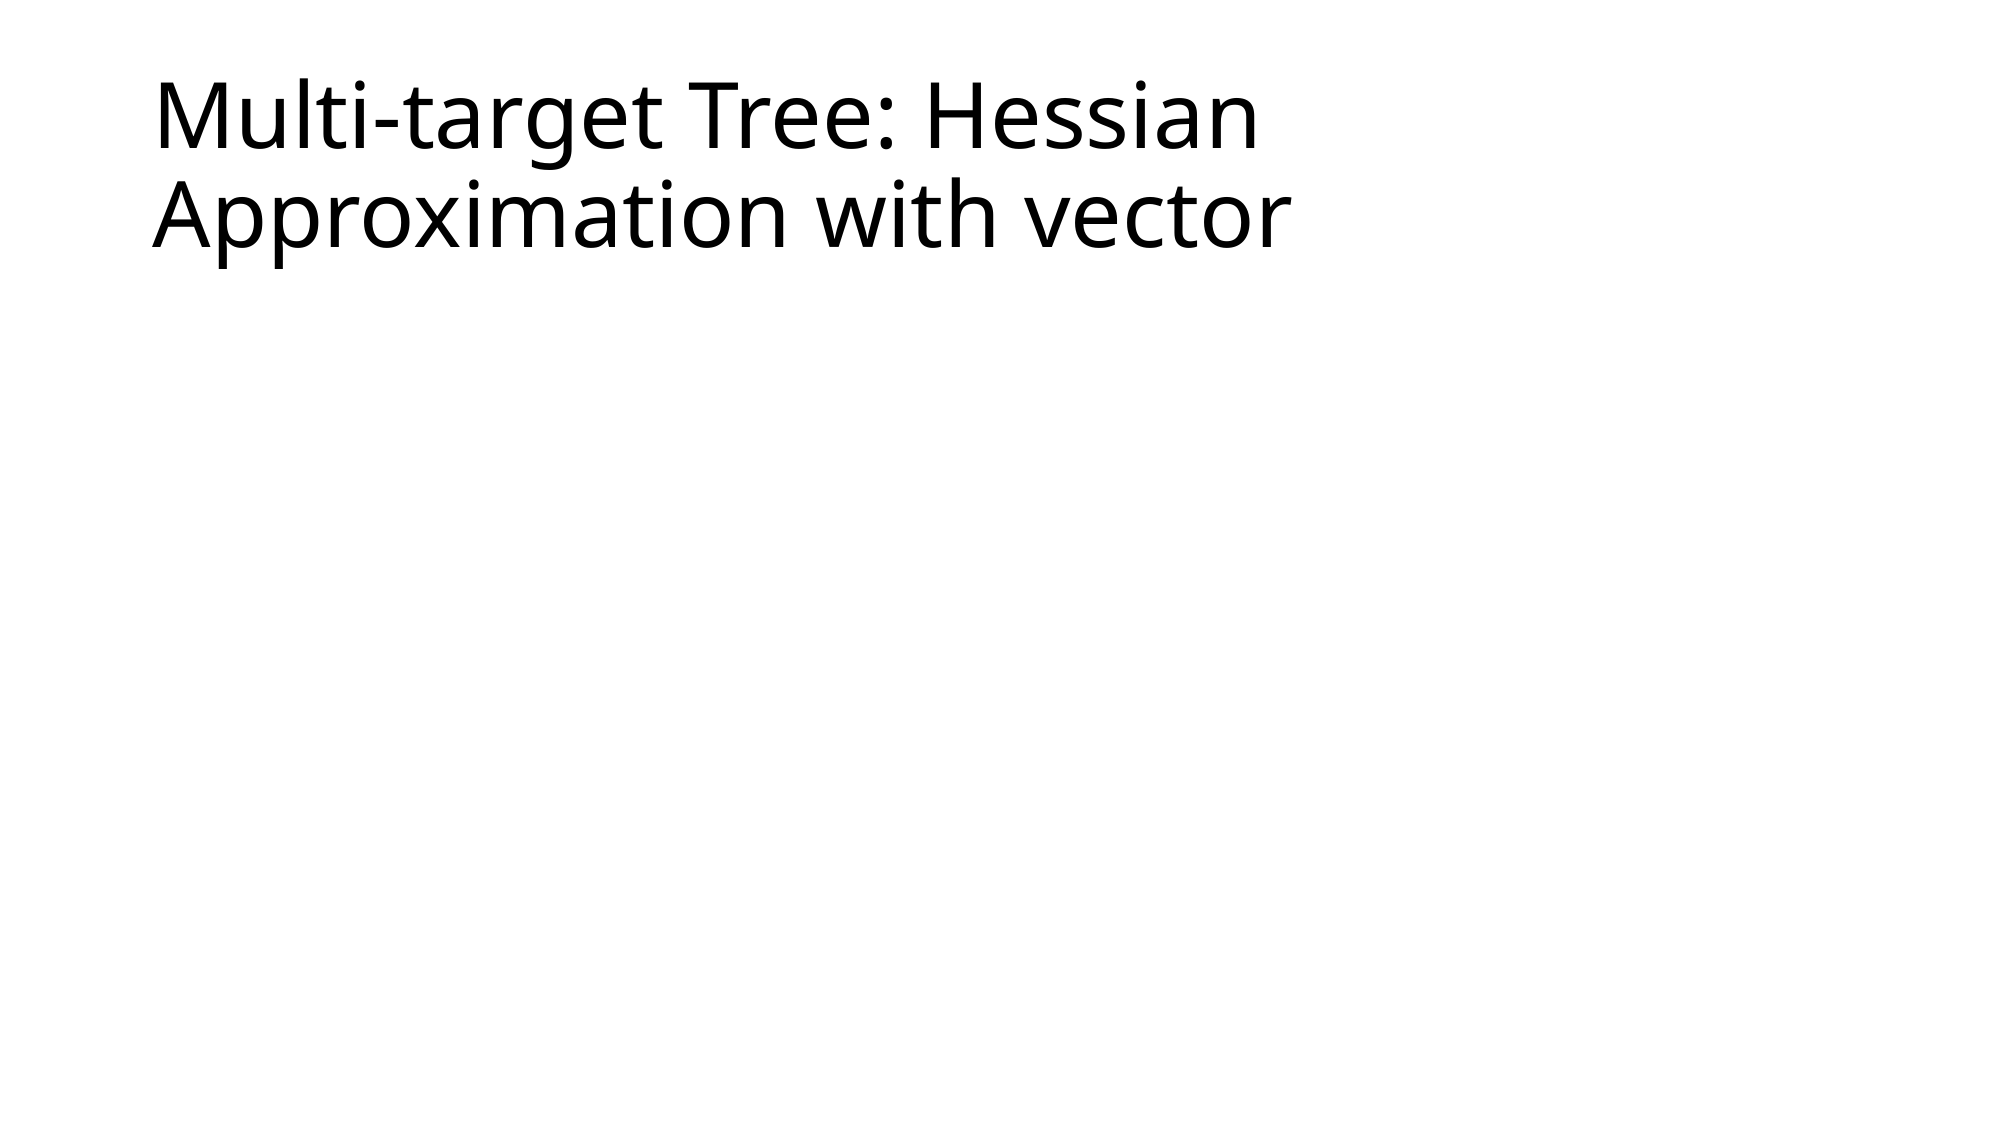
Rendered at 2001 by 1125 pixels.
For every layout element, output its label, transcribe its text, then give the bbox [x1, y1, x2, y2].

title Multi-target Tree: Hessian Approximation with vector [137, 59, 1863, 278]
